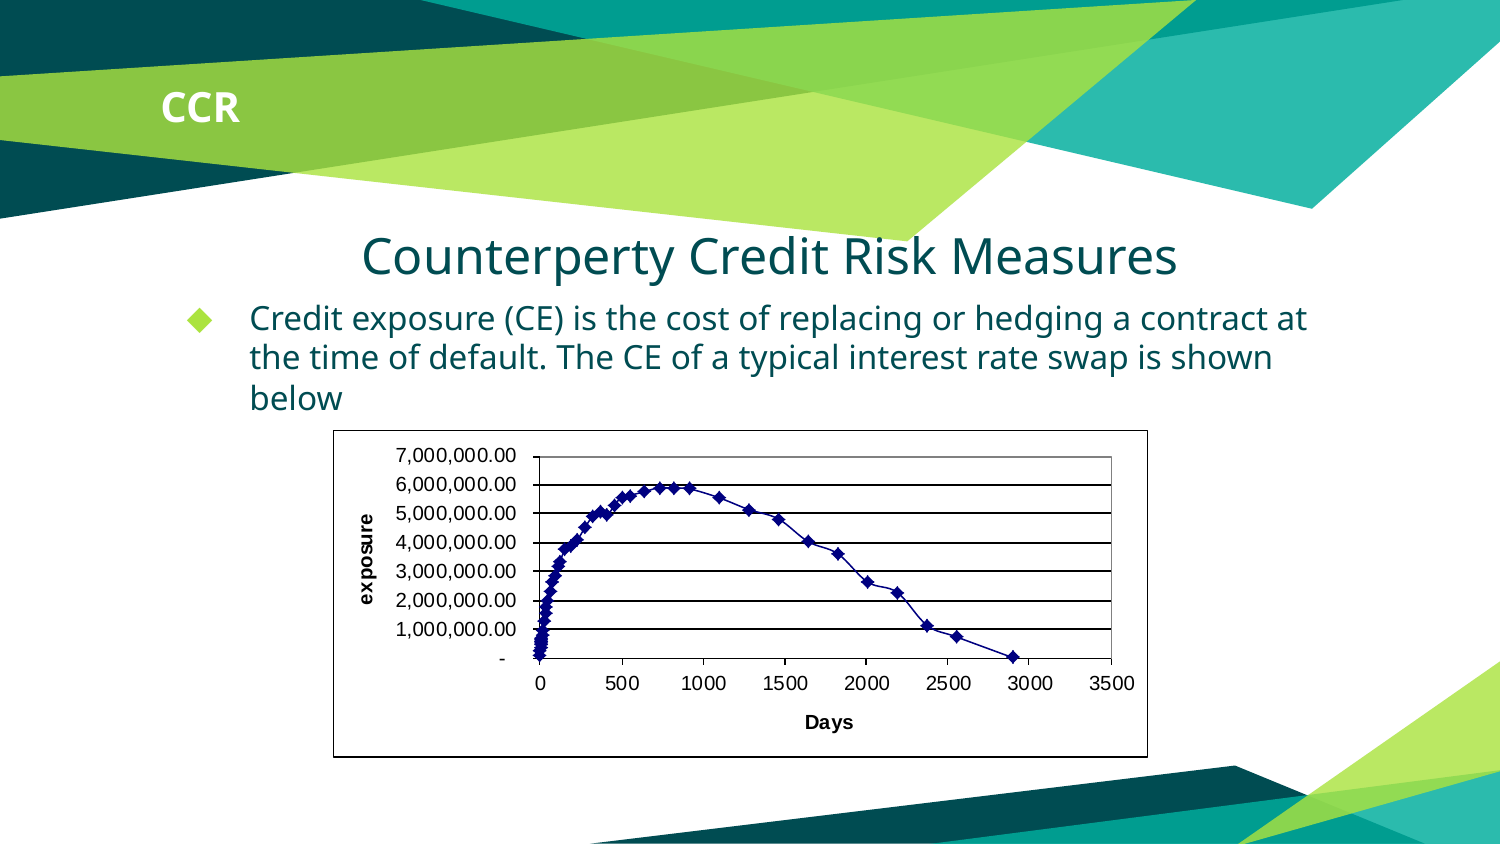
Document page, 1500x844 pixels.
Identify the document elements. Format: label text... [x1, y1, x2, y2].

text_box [324, 421, 1155, 765]
list Counterperty Credit Risk Measures Credit exposure (CE) is the cost of replacing or hedging a contract at the time of default. The CE of a typical interest rate swap is shown below [159, 209, 1369, 800]
title CCR [145, 65, 1355, 162]
